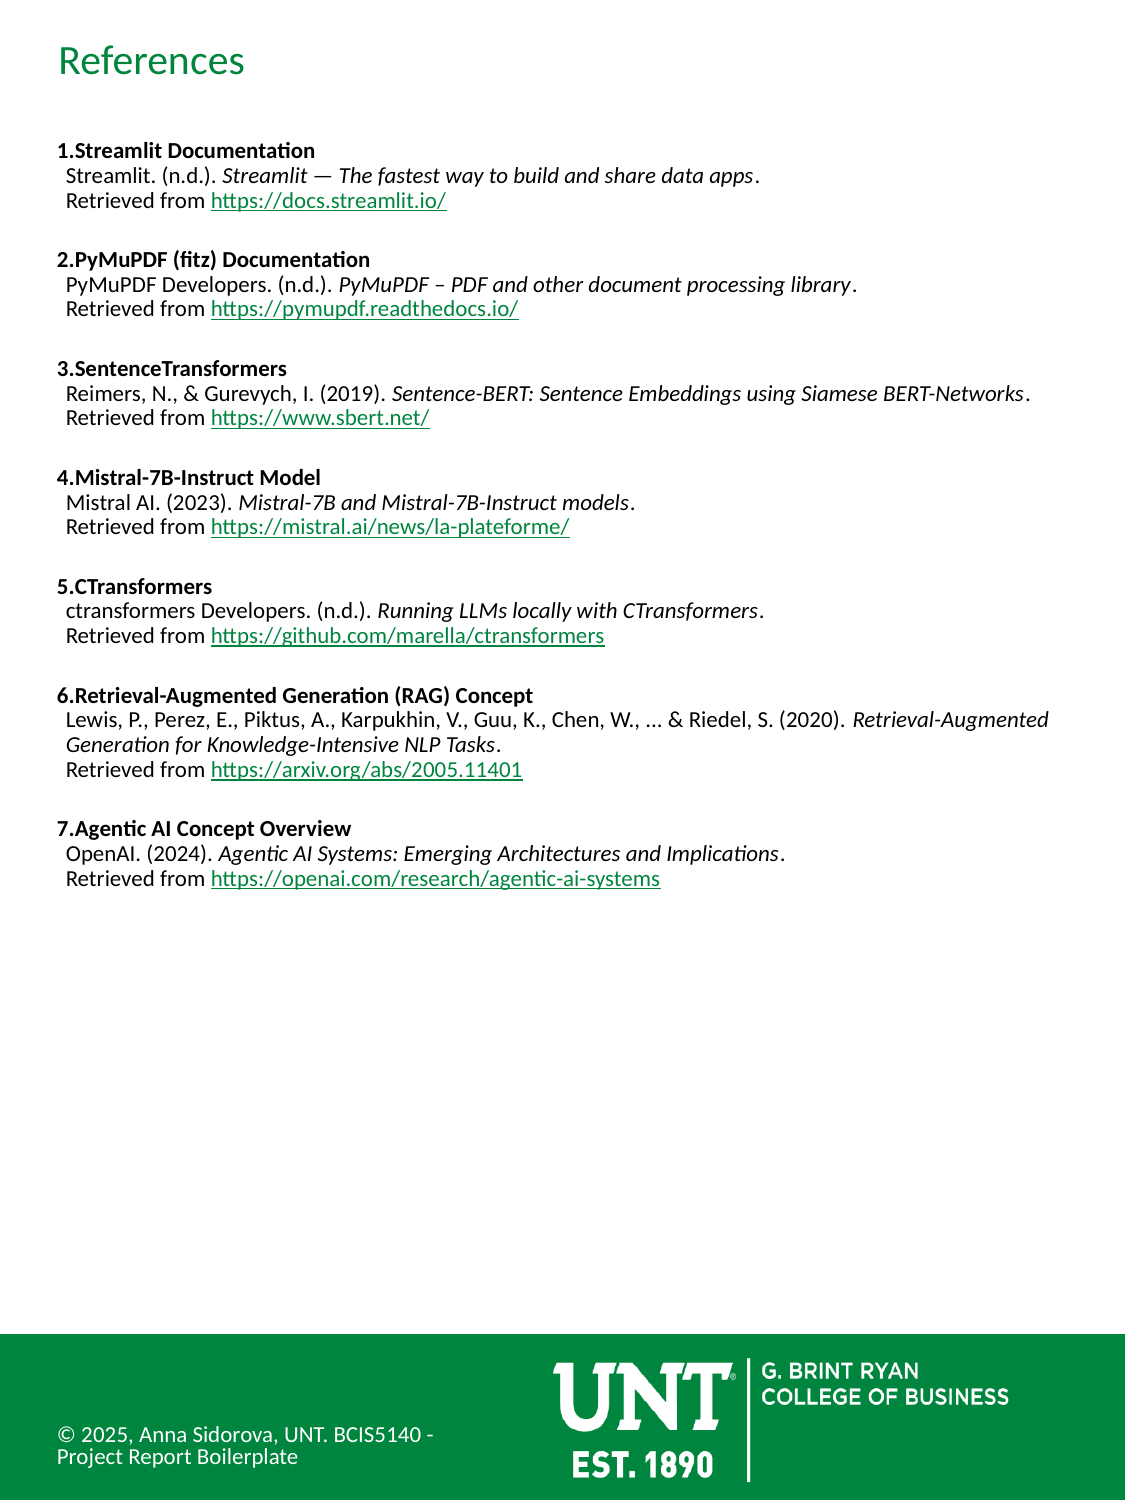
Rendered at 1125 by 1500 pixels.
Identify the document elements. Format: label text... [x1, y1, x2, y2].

picture [0, 1334, 1125, 1500]
picture [537, 1340, 1099, 1499]
list Streamlit Documentation Streamlit. (n.d.). Streamlit — The fastest way to build and share data apps. Retrieved from https://docs.streamlit.io/ PyMuPDF (fitz) Documentation PyMuPDF Developers. (n.d.). PyMuPDF – PDF and other document processing library. Retrieved from https://pymupdf.readthedocs.io/ SentenceTransformers Reimers, N., & Gurevych, I. (2019). Sentence-BERT: Sentence Embeddings using Siamese BERT-Networks. Retrieved from https://www.sbert.net/ Mistral-7B-Instruct Model Mistral AI. (2023). Mistral-7B and Mistral-7B-Instruct models. Retrieved from https://mistral.ai/news/la-plateforme/ CTransformers ctransformers Developers. (n.d.). Running LLMs locally with CTransformers. Retrieved from https://github.com/marella/ctransformers Retrieval-Augmented Generation (RAG) Concept Lewis, P., Perez, E., Piktus, A., Karpukhin, V., Guu, K., Chen, W., ... & Riedel, S. (2020). Retrieval-Augmented Generation for Knowledge-Intensive NLP Tasks. Retrieved from https://arxiv.org/abs/2005.11401 Agentic AI Concept Overview OpenAI. (2024). Agentic AI Systems: Emerging Architectures and Implications. Retrieved from https://openai.com/research/agentic-ai-systems [41, 131, 1081, 1308]
title References [43, 27, 1082, 96]
footer © 2025, Anna Sidorova, UNT. BCIS5140 - Project Report Boilerplate [41, 1393, 464, 1473]
